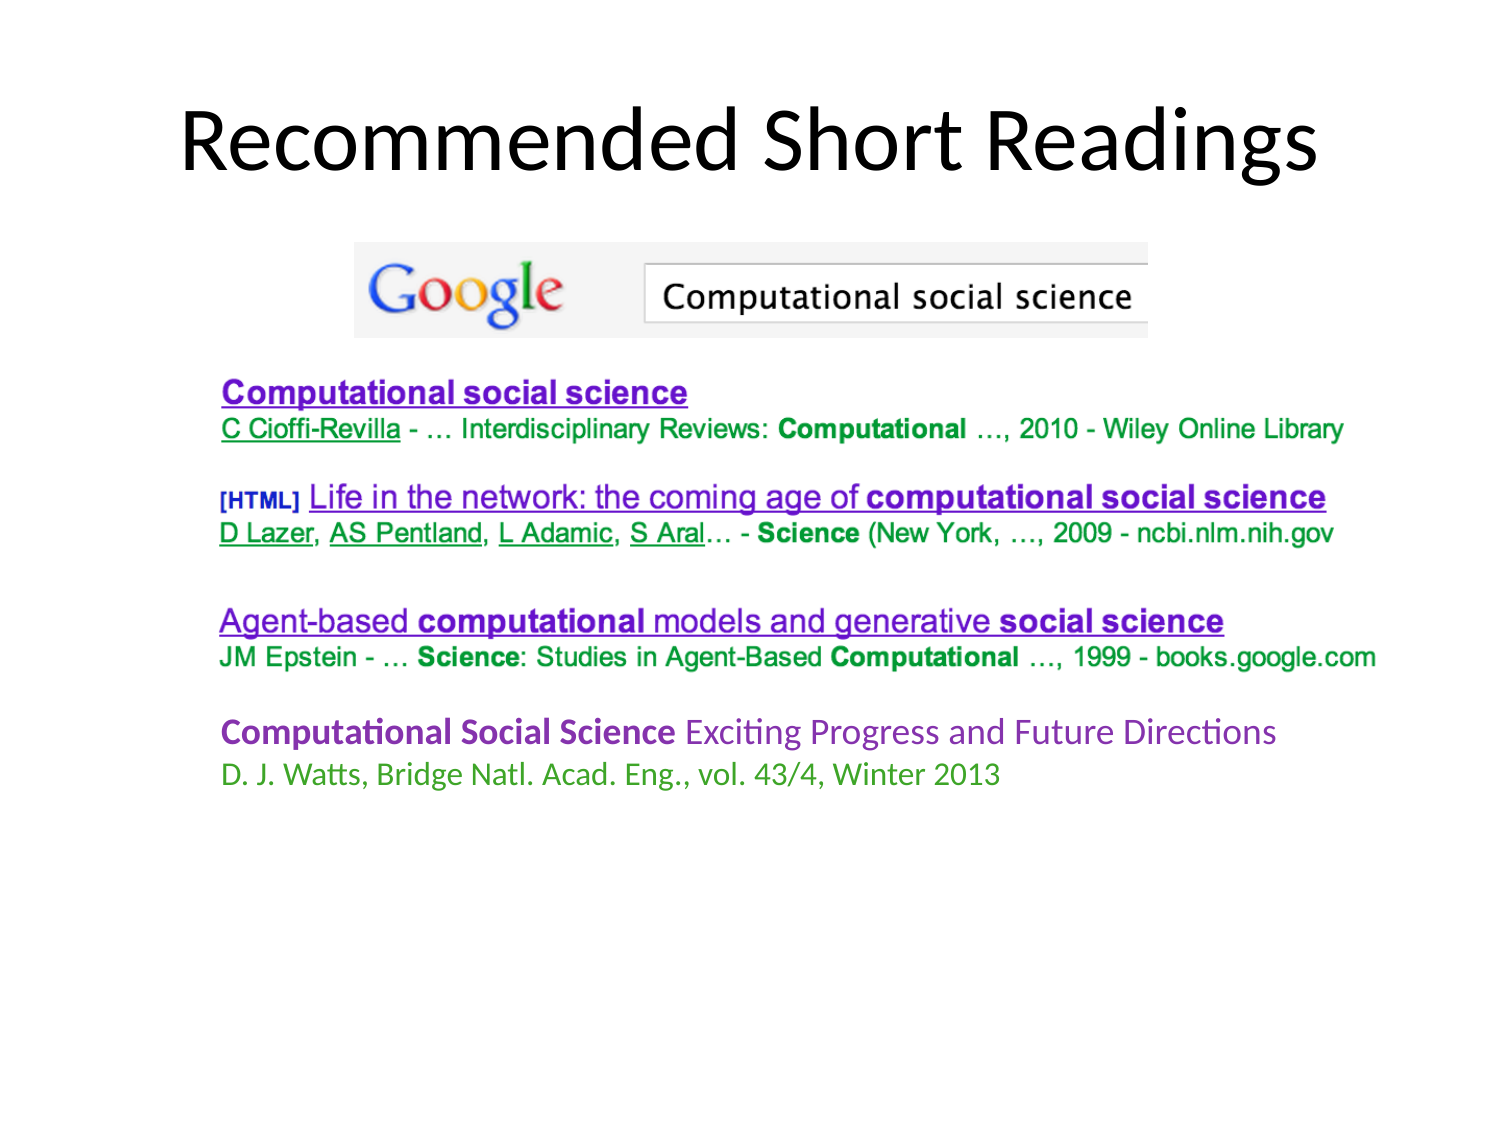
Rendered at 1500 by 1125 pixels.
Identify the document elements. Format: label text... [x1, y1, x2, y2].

picture [213, 479, 1337, 555]
text_box Computational Social Science Exciting Progress and Future Directions D. J. Watts, Bridge Natl. Acad. Eng., vol. 43/4, Winter 2013 [206, 699, 1375, 845]
picture [213, 368, 1350, 451]
title Recommended Short Readings [75, 40, 1425, 228]
picture [354, 241, 1149, 339]
picture [213, 601, 1383, 682]
